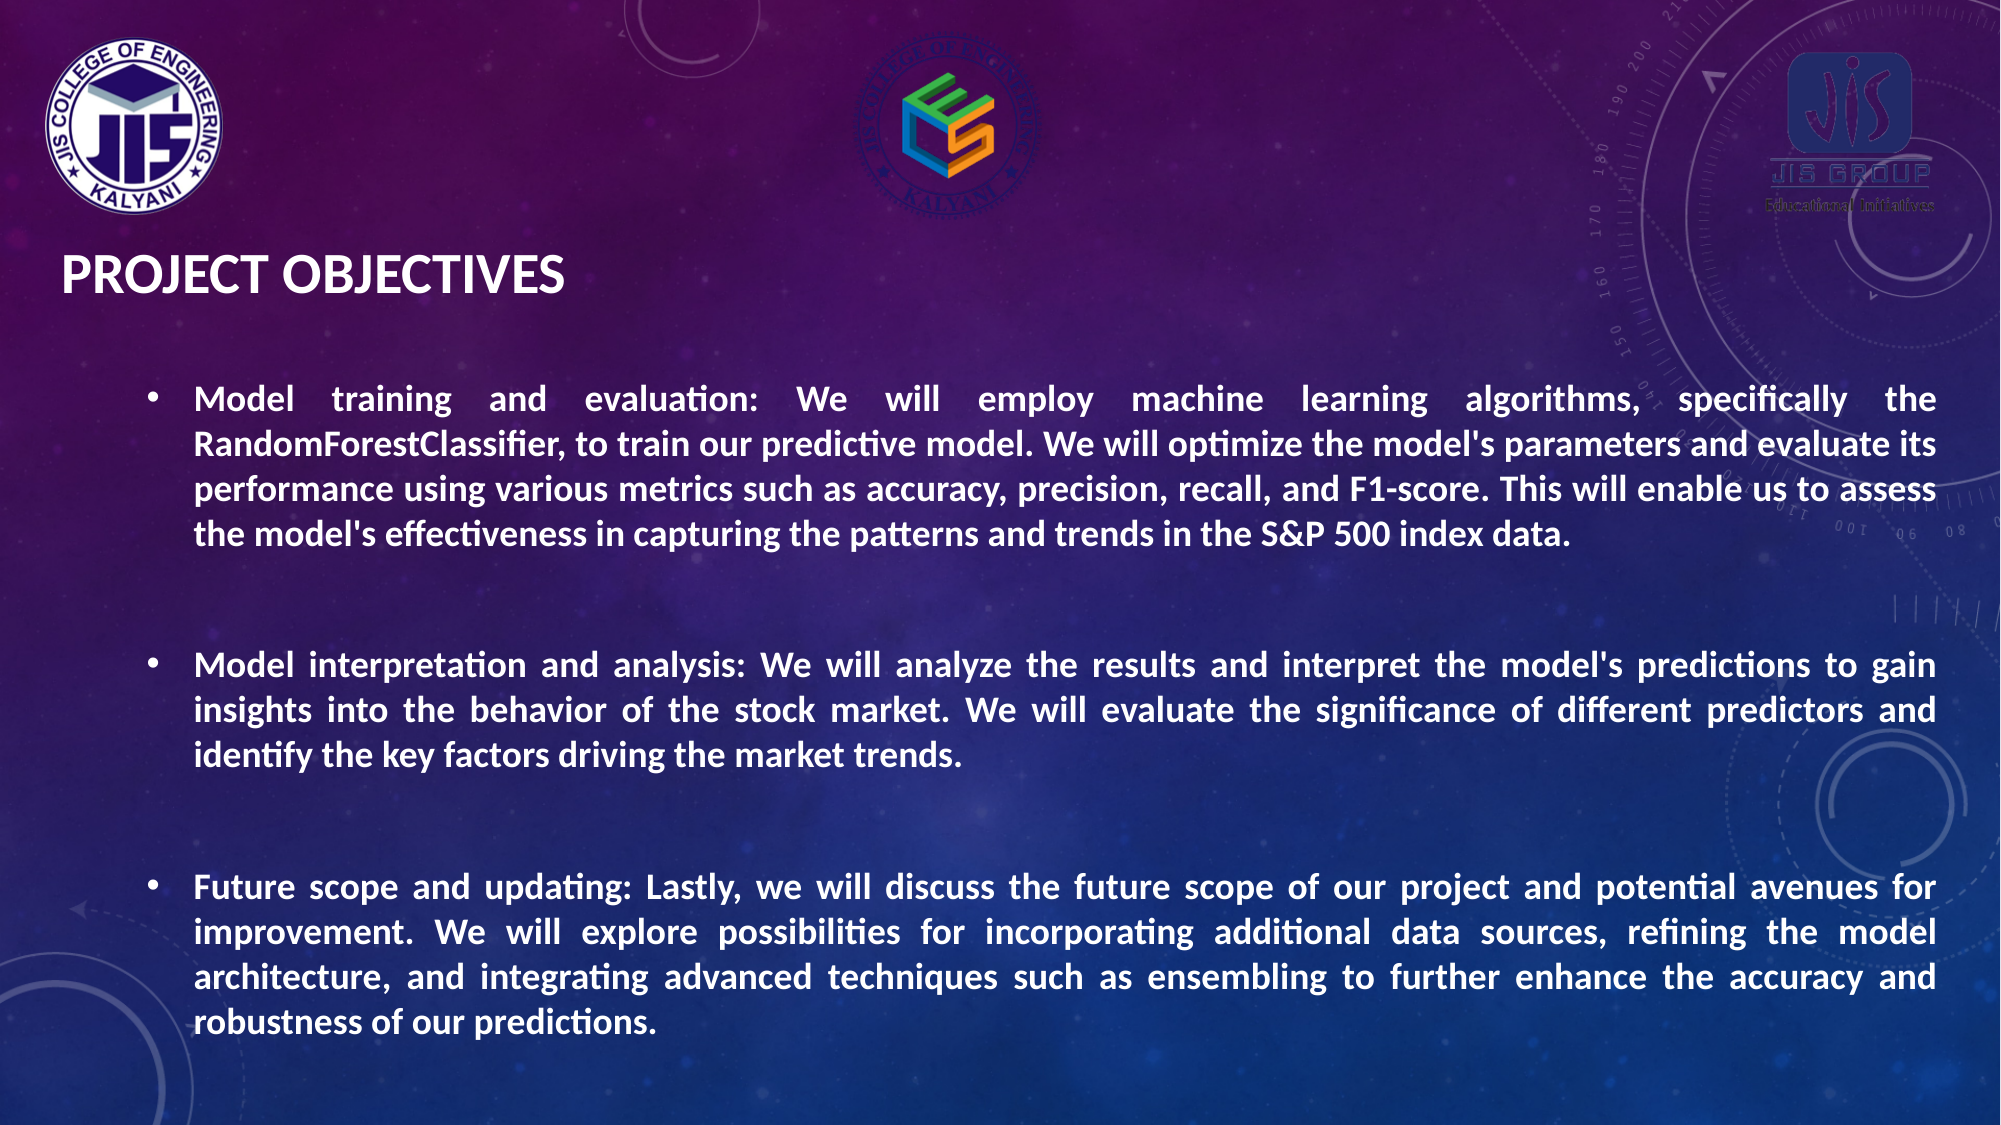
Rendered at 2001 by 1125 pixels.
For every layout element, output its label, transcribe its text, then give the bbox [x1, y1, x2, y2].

list Model training and evaluation: We will employ machine learning algorithms, specifically the RandomForestClassifier, to train our predictive model. We will optimize the model's parameters and evaluate its performance using various metrics such as accuracy, precision, recall, and F1-score. This will enable us to assess the model's effectiveness in capturing the patterns and trends in the S&P 500 index data. Model interpretation and analysis: We will analyze the results and interpret the model's predictions to gain insights into the behavior of the stock market. We will evaluate the significance of different predictors and identify the key factors driving the market trends. Future scope and updating: Lastly, we will discuss the future scope of our project and potential avenues for improvement. We will explore possibilities for incorporating additional data sources, refining the model architecture, and integrating advanced techniques such as ensembling to further enhance the accuracy and robustness of our predictions. [131, 349, 1955, 1067]
picture [0, 0, 2001, 1125]
title Project Objectives [45, 246, 1708, 324]
